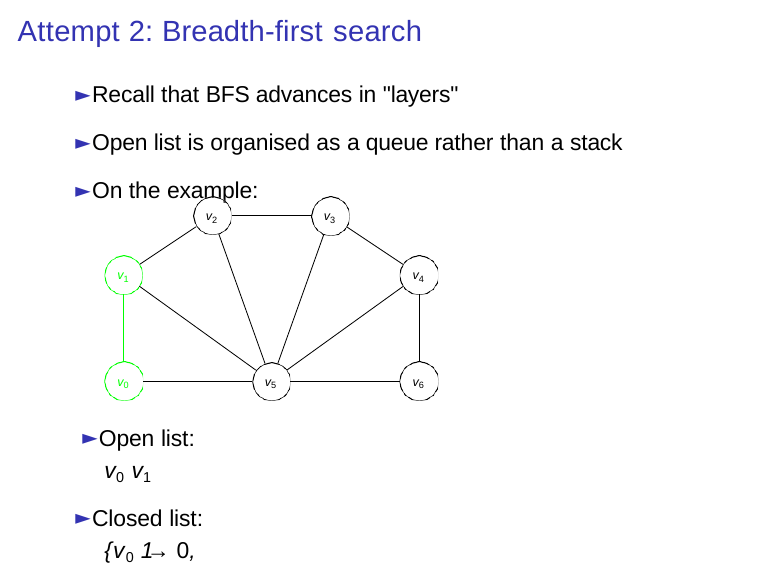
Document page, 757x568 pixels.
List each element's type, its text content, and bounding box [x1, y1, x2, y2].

text_box v5 [262, 368, 280, 391]
title Attempt 2: Breadth-first search [15, 9, 428, 108]
text_box [311, 196, 350, 236]
text_box v2 [203, 203, 220, 226]
text_box v6 [410, 368, 427, 391]
text_box v1 [115, 262, 132, 285]
text_box v3 [321, 203, 339, 225]
text_box v4 [410, 262, 427, 285]
text_box v0 [115, 368, 132, 391]
text_box ► Recall that BFS advances in "layers" ► Open list is organised as a queue rather than a stack ► On the example: [73, 59, 638, 206]
text_box [193, 196, 232, 236]
text_box [399, 255, 439, 295]
text_box ► Open list: v0 v1 ► Closed list: {v0 1→ 0, v1 1→ 1} [73, 410, 279, 568]
text_box [104, 255, 143, 295]
text_box [399, 361, 439, 401]
text_box [104, 361, 144, 401]
text_box [252, 362, 291, 401]
